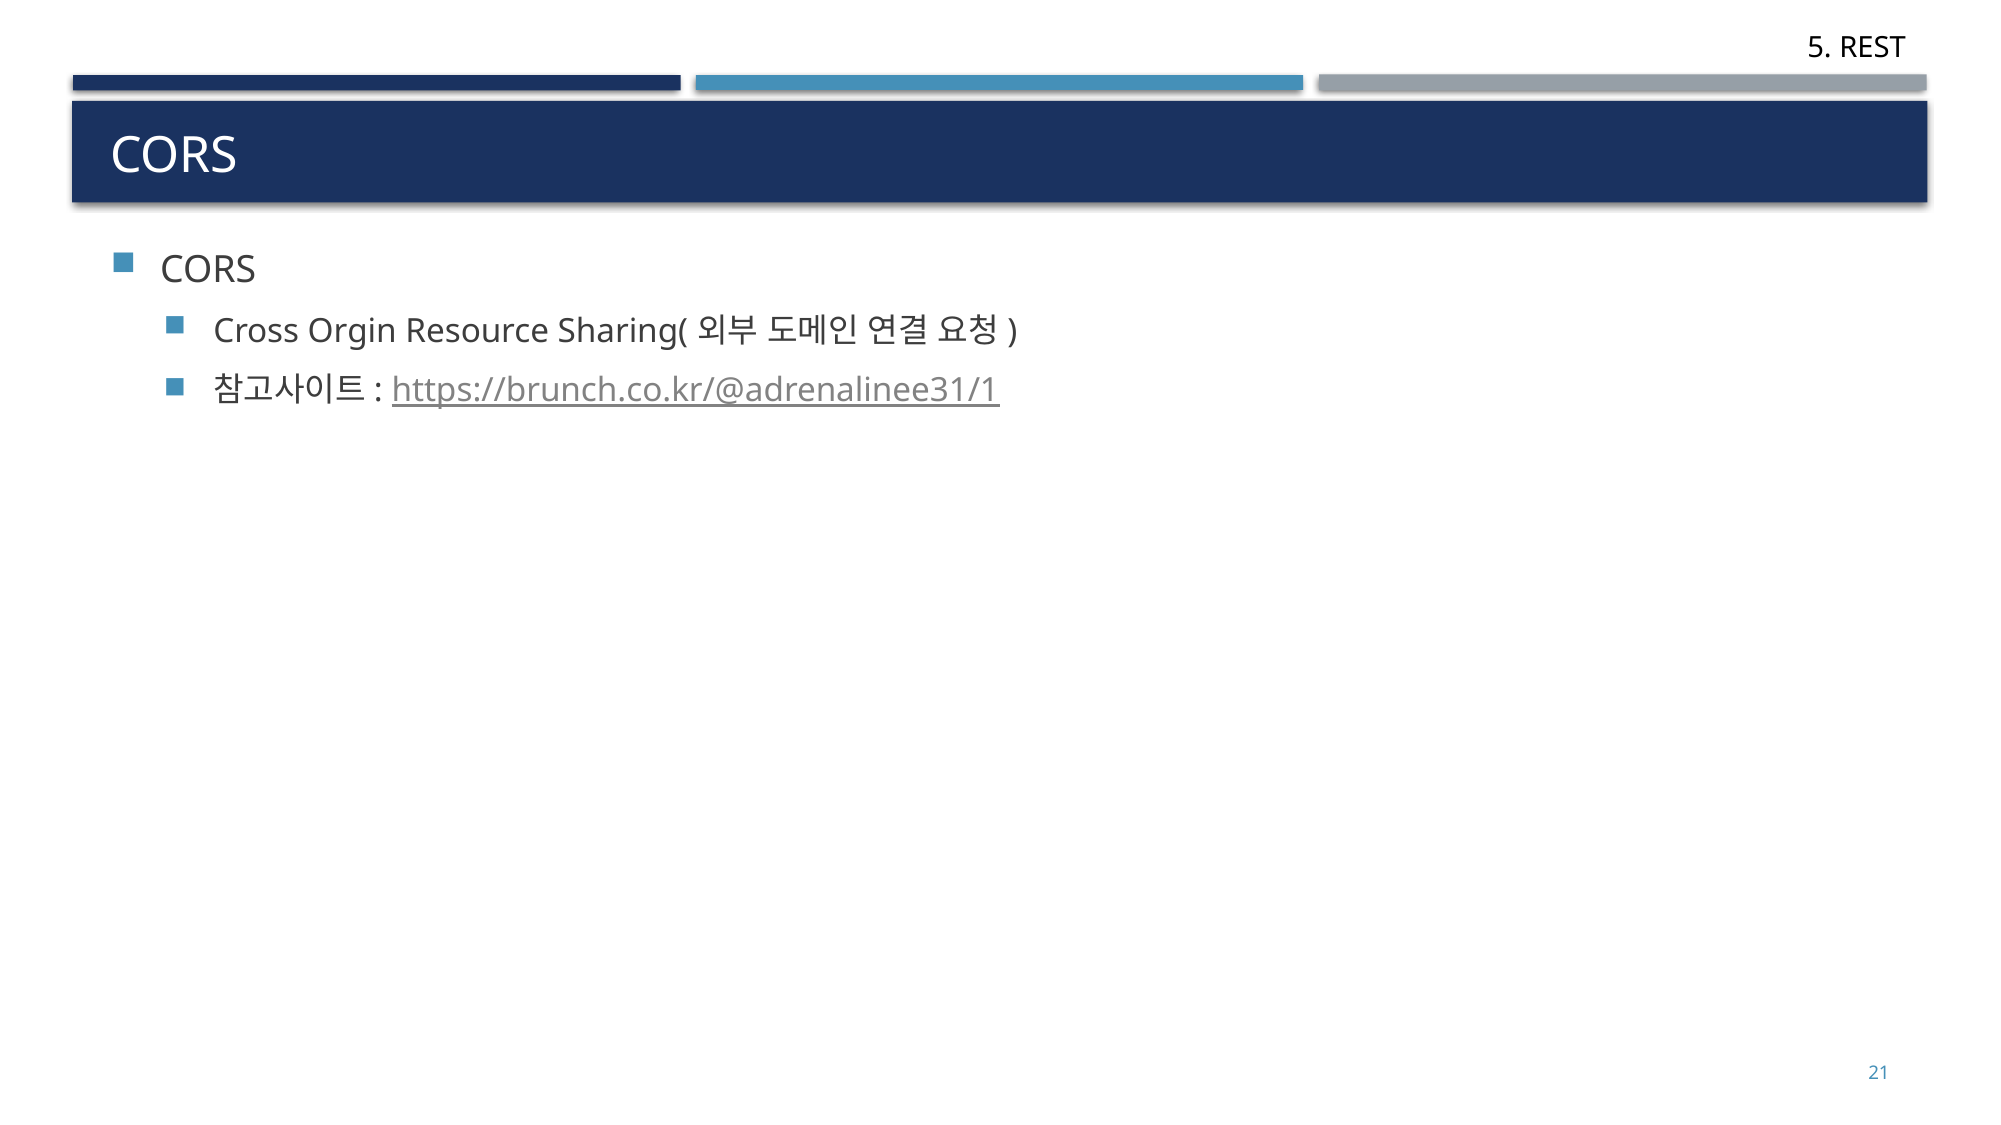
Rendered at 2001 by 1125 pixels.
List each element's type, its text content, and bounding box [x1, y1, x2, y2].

title CORS [95, 107, 1905, 191]
list CORS Cross Orgin Resource Sharing(외부 도메인 연결 요청) 참고사이트: https://brunch.co.kr/@adrenalinee31/1 [95, 237, 1905, 1030]
slide_number 21 [1732, 1043, 1905, 1104]
